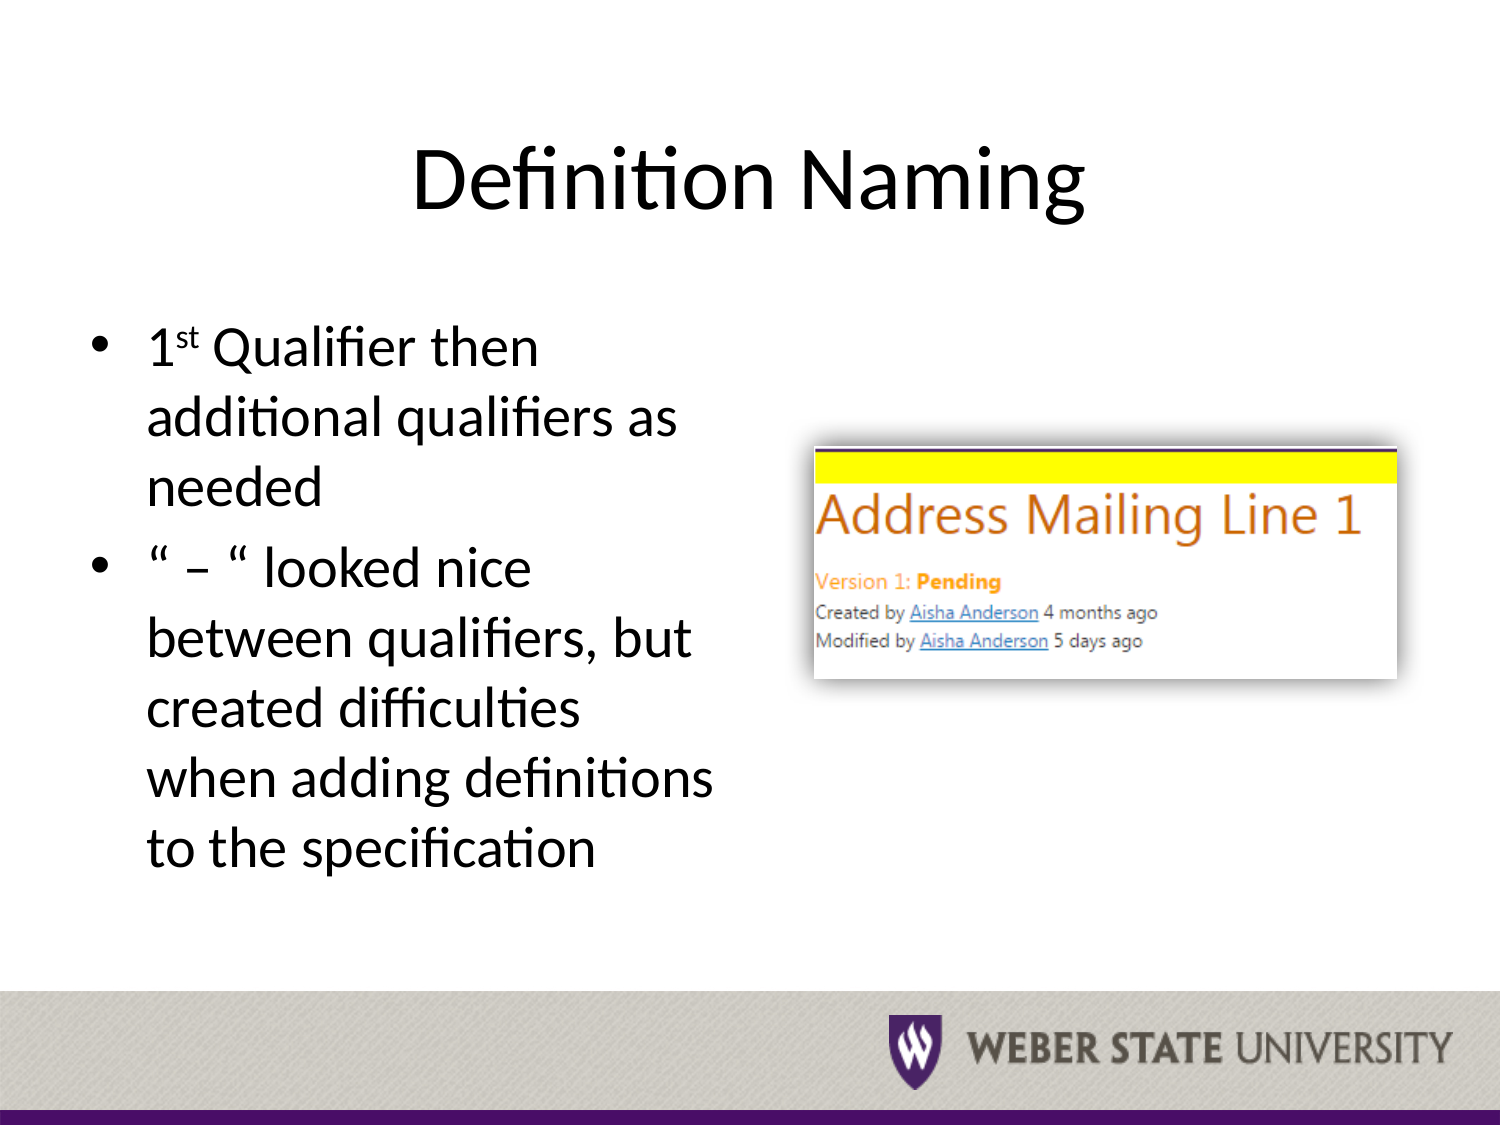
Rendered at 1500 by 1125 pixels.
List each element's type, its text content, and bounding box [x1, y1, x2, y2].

title Definition Naming [75, 45, 1425, 301]
list 1st Qualifier then additional qualifiers as needed “ – “ looked nice between qualifiers, but created difficulties when adding definitions to the specification [75, 300, 738, 1005]
picture [0, 2, 1500, 1125]
